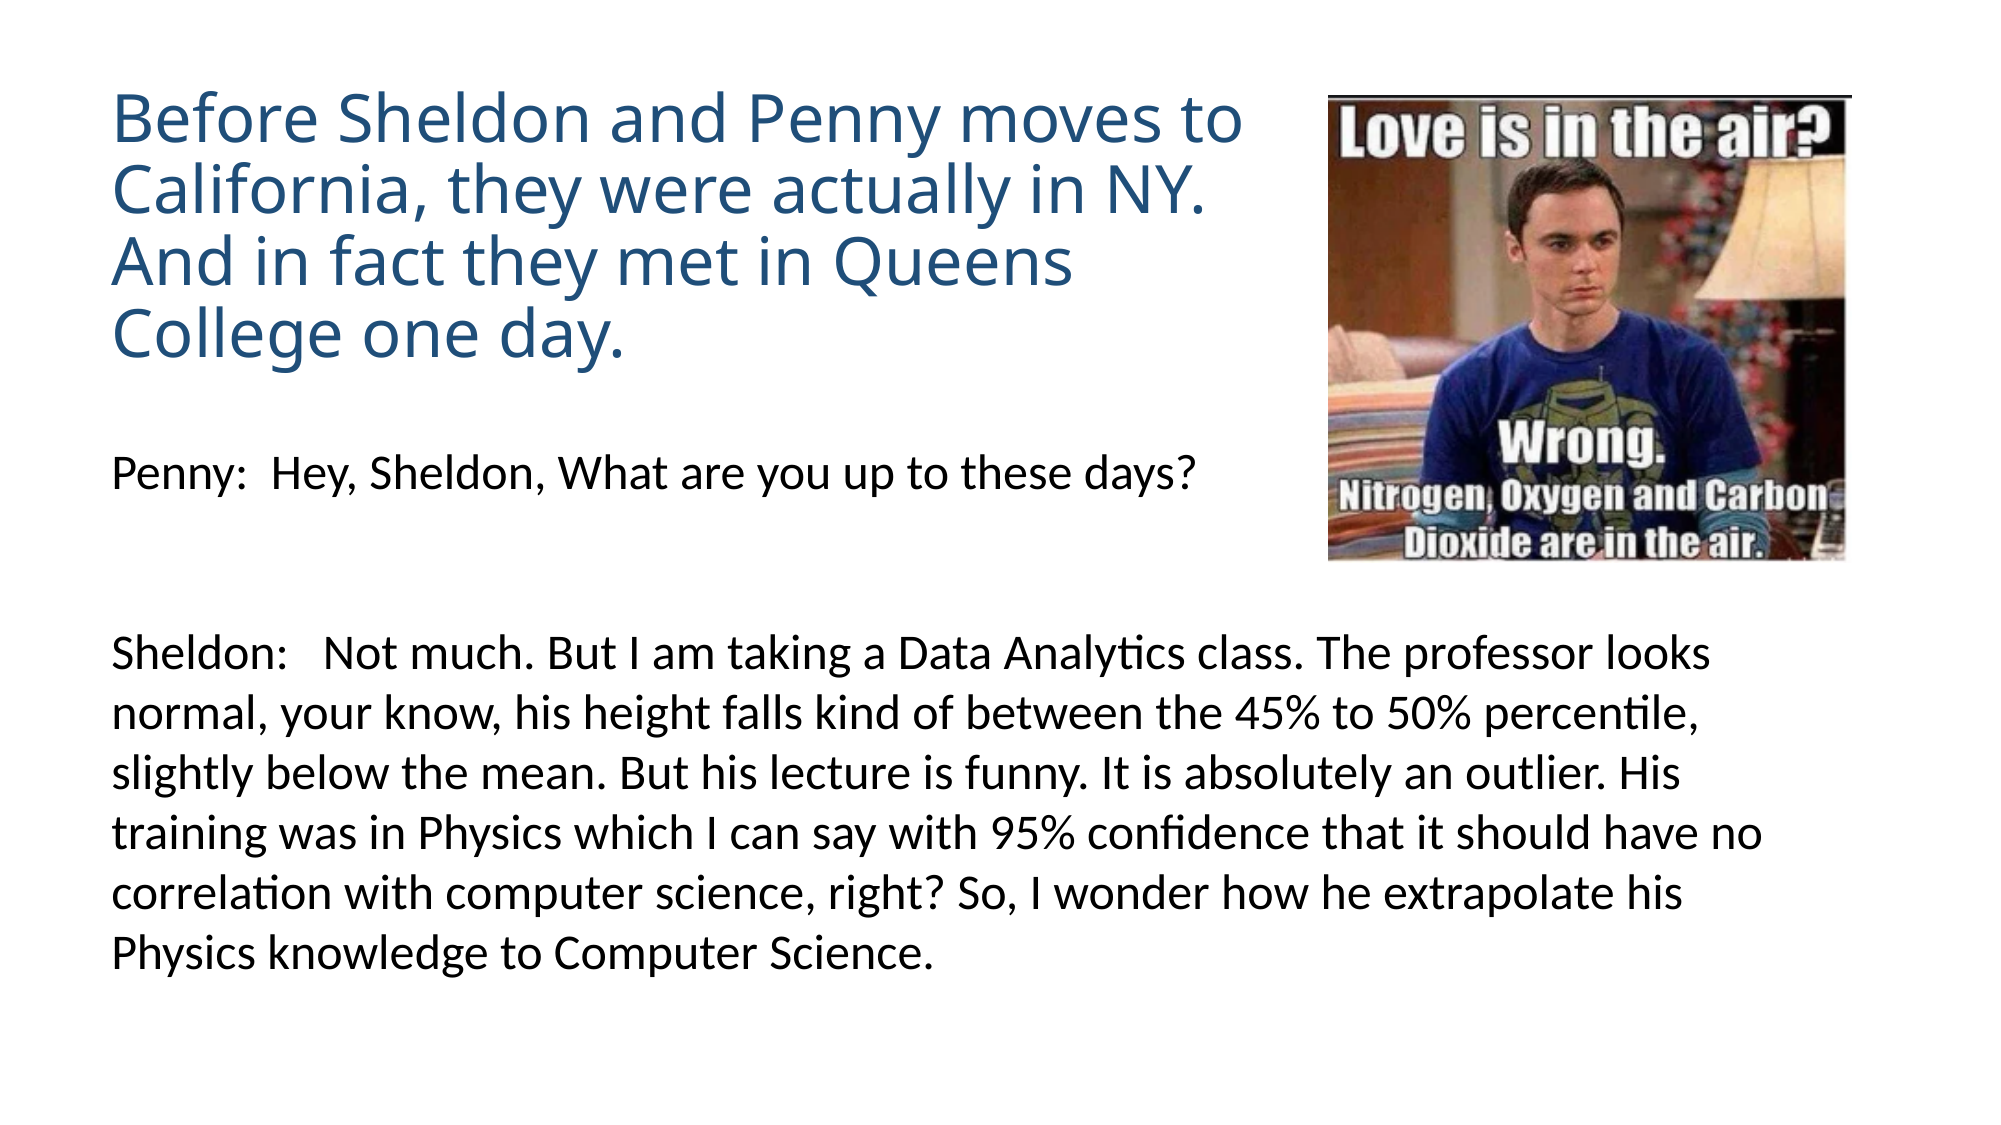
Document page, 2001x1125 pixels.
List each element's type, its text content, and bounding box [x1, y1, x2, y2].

title Before Sheldon and Penny moves to California, they were actually in NY. And in fact they met in Queens College one day. [96, 58, 1280, 398]
text_box Penny: Hey, Sheldon, What are you up to these days? Sheldon: Not much. But I am taking a Data Analytics class. The professor looks normal, your know, his height falls kind of between the 45% to 50% percentile, slightly below the mean. But his lecture is funny. It is absolutely an outlier. His training was in Physics which I can say with 95% confidence that it should have no correlation with computer science, right? So, I wonder how he extrapolate his Physics knowledge to Computer Science. [96, 432, 1804, 1032]
picture [1328, 95, 1852, 563]
